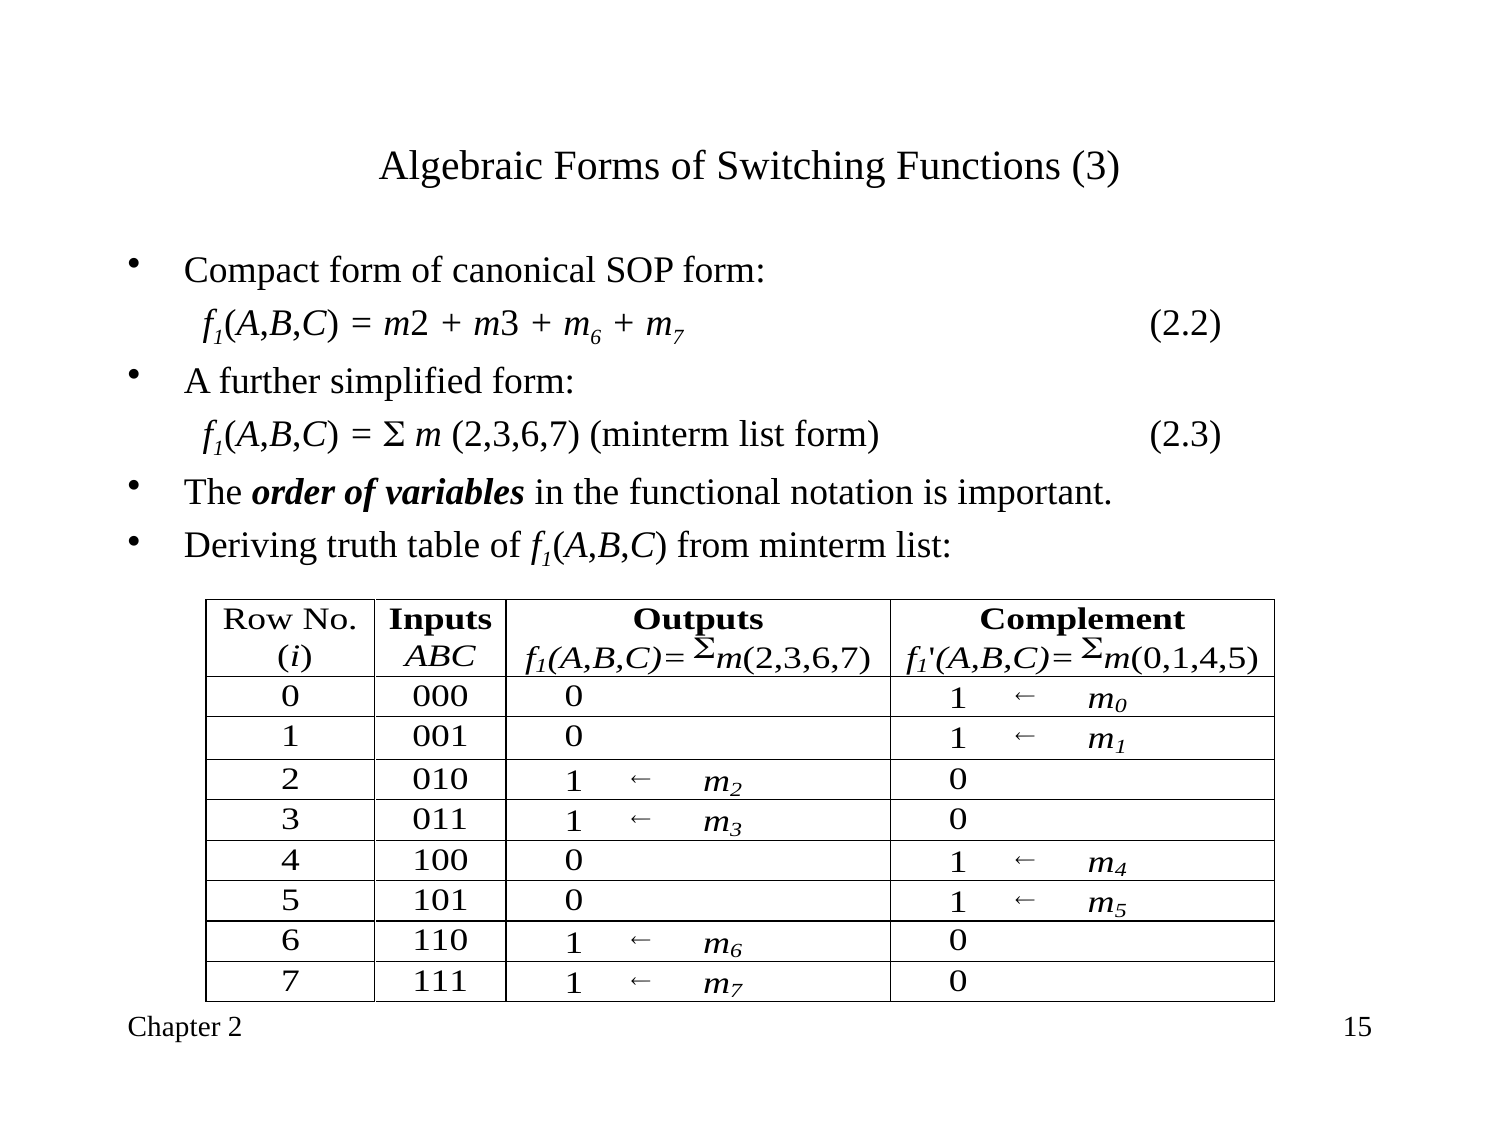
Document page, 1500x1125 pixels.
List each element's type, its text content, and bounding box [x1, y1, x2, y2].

list Compact form of canonical SOP form: f1(A,B,C) = m2 + m3 + m6 + m7 (2.2) A further simplified form: f1(A,B,C) = S m (2,3,6,7) (minterm list form) (2.3) The order of variables in the functional notation is important. Deriving truth table of f1(A,B,C) from minterm list: [112, 237, 1388, 988]
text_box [174, 598, 1293, 1026]
title Algebraic Forms of Switching Functions (3) [112, 99, 1388, 226]
slide_number 15 [1074, 988, 1388, 1063]
footer Chapter 2 [112, 988, 588, 1063]
